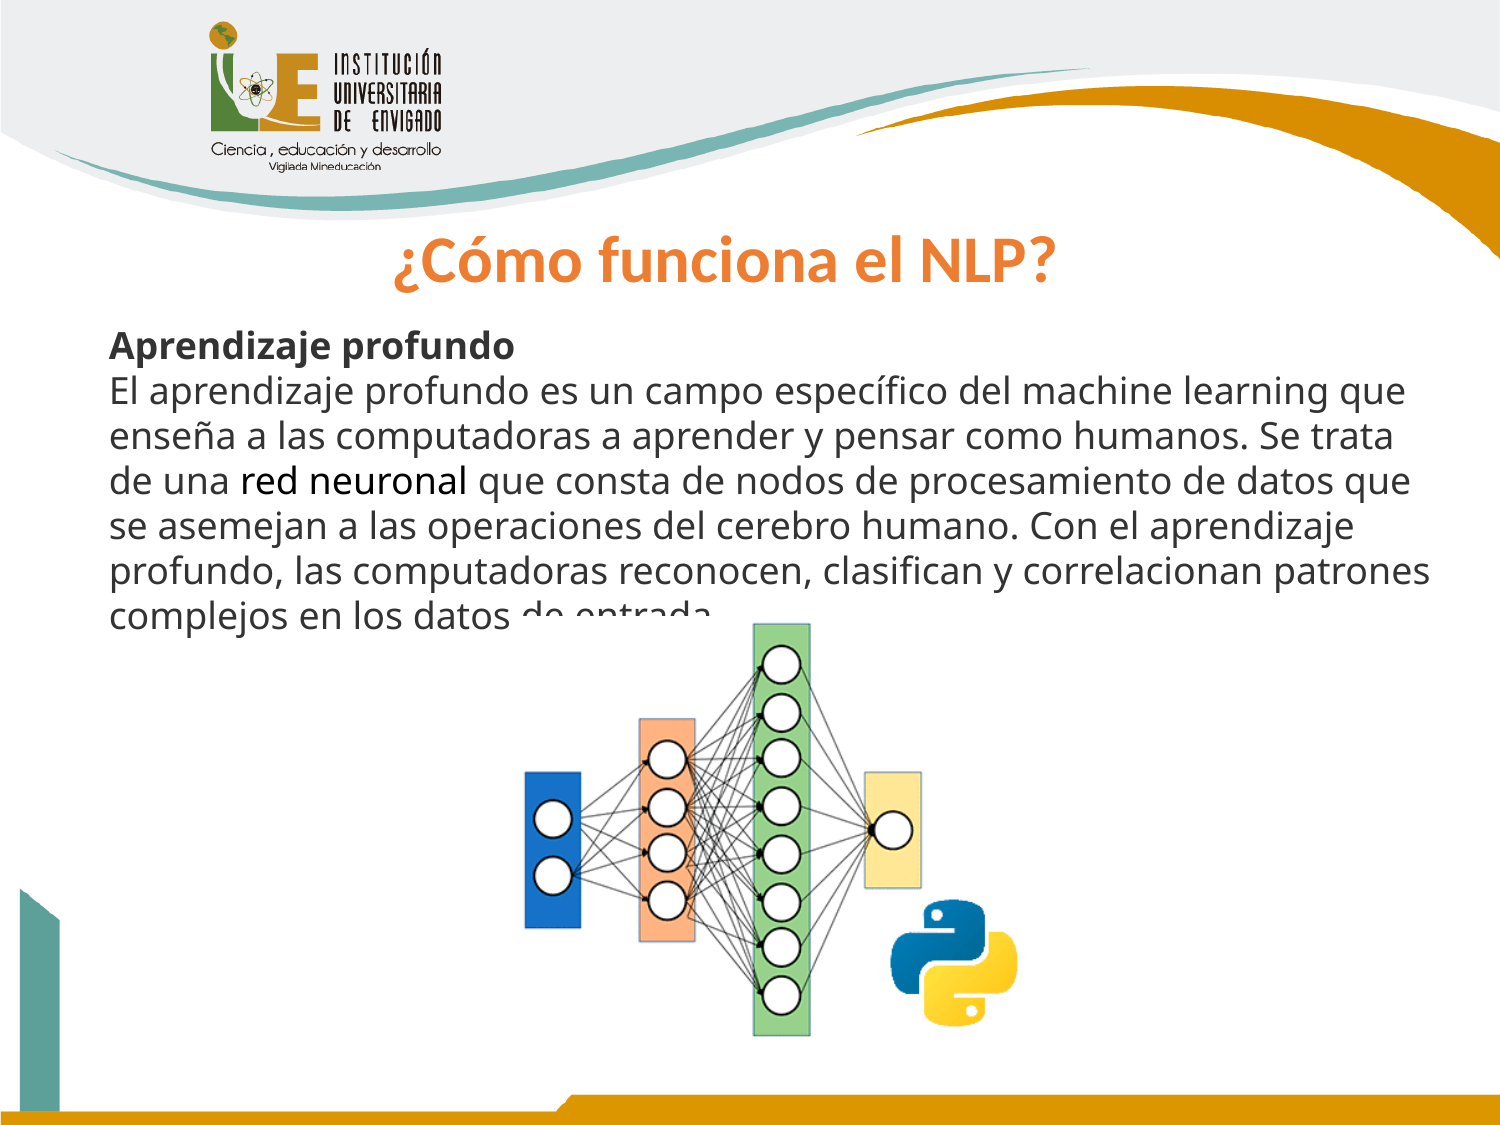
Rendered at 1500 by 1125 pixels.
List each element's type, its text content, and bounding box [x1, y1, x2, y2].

picture [0, 0, 1500, 266]
text_box Aprendizaje profundo El aprendizaje profundo es un campo específico del machine learning que enseña a las computadoras a aprender y pensar como humanos. Se trata de una red neuronal que consta de nodos de procesamiento de datos que se asemejan a las operaciones del cerebro humano. Con el aprendizaje profundo, las computadoras reconocen, clasifican y correlacionan patrones complejos en los datos de entrada. [94, 314, 1456, 645]
text_box ¿Cómo funciona el NLP? [0, 266, 1465, 304]
picture [0, 616, 1500, 1125]
